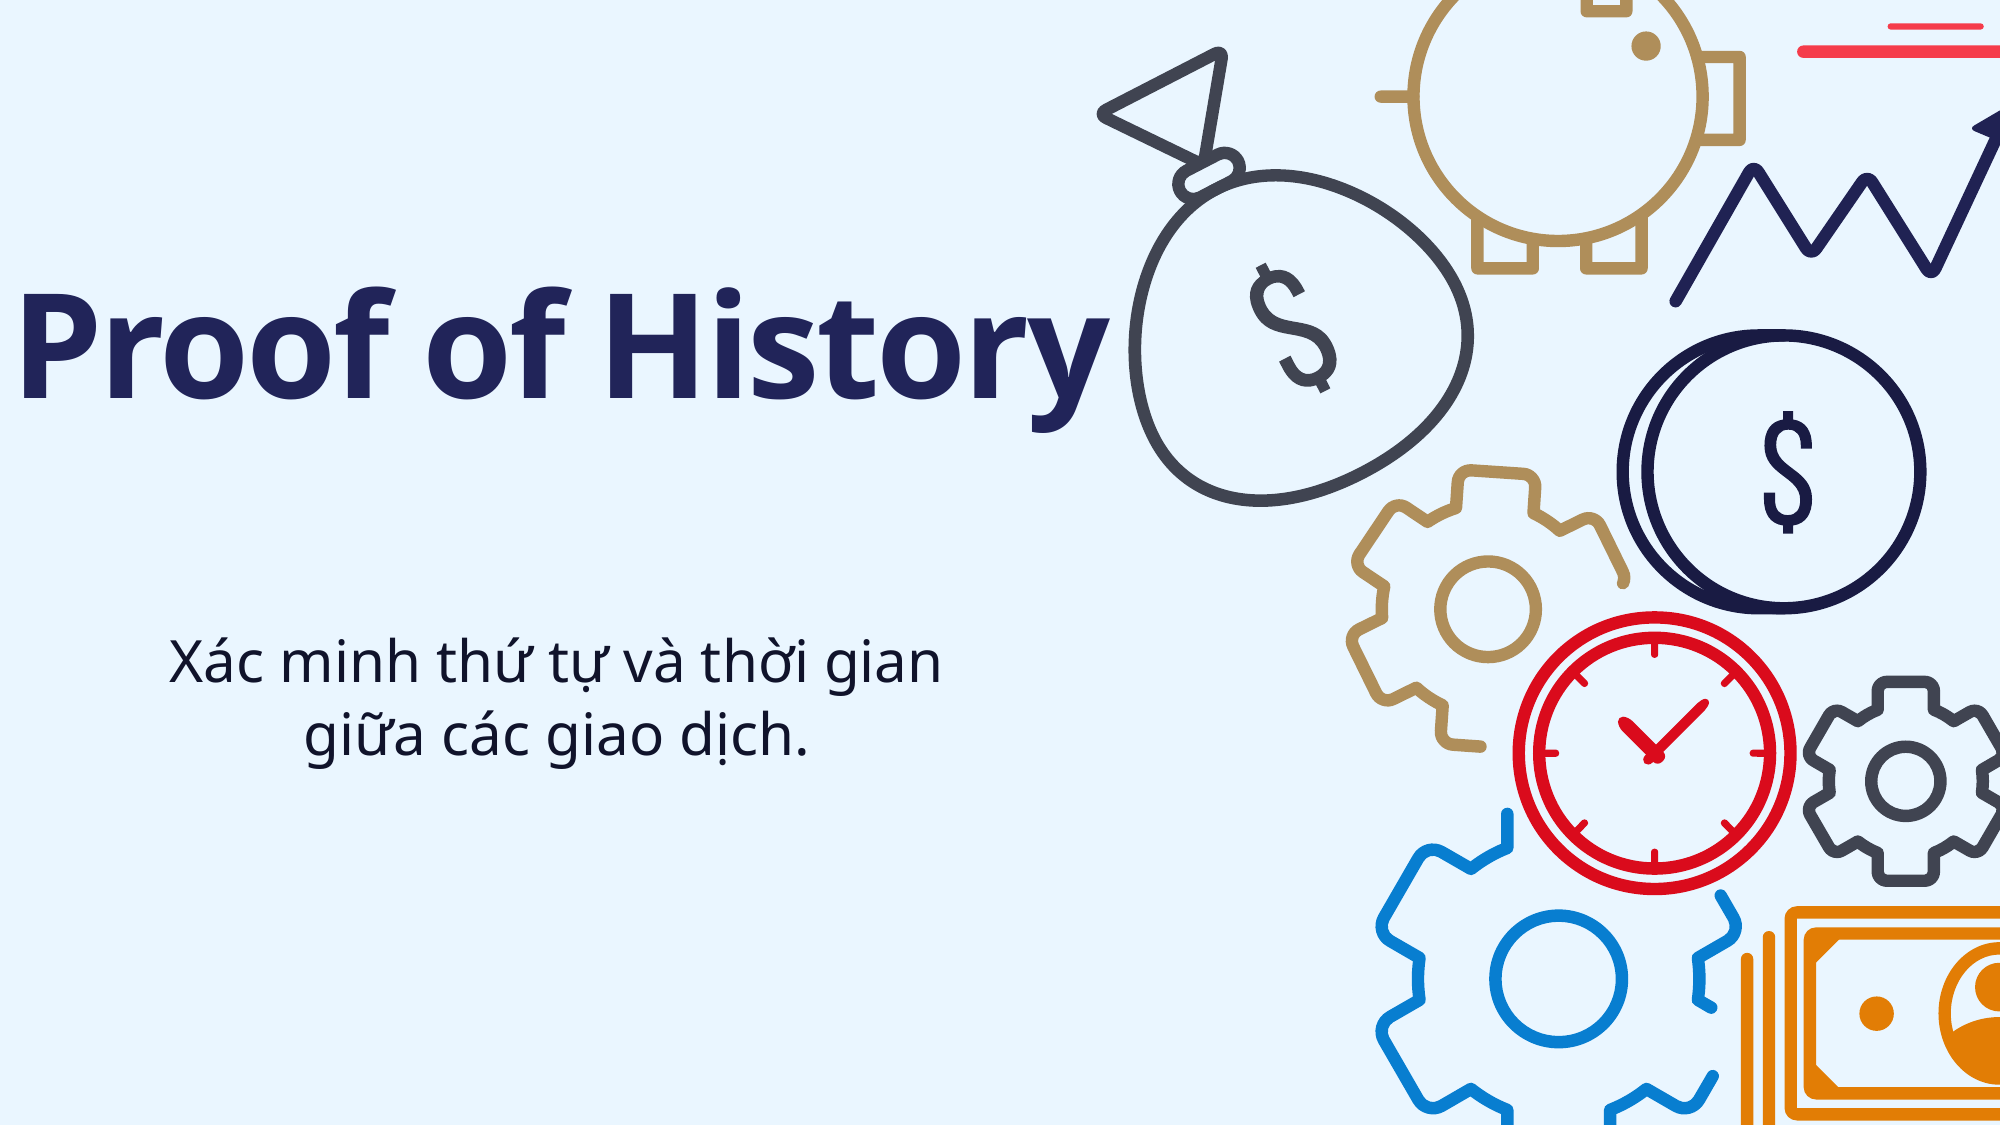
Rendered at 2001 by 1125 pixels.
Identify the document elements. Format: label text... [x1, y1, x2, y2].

text_box Xác minh thứ tự và thời gian giữa các giao dịch. [113, 614, 1000, 775]
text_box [1086, 0, 2000, 1125]
text_box Proof of History [0, 245, 1086, 435]
